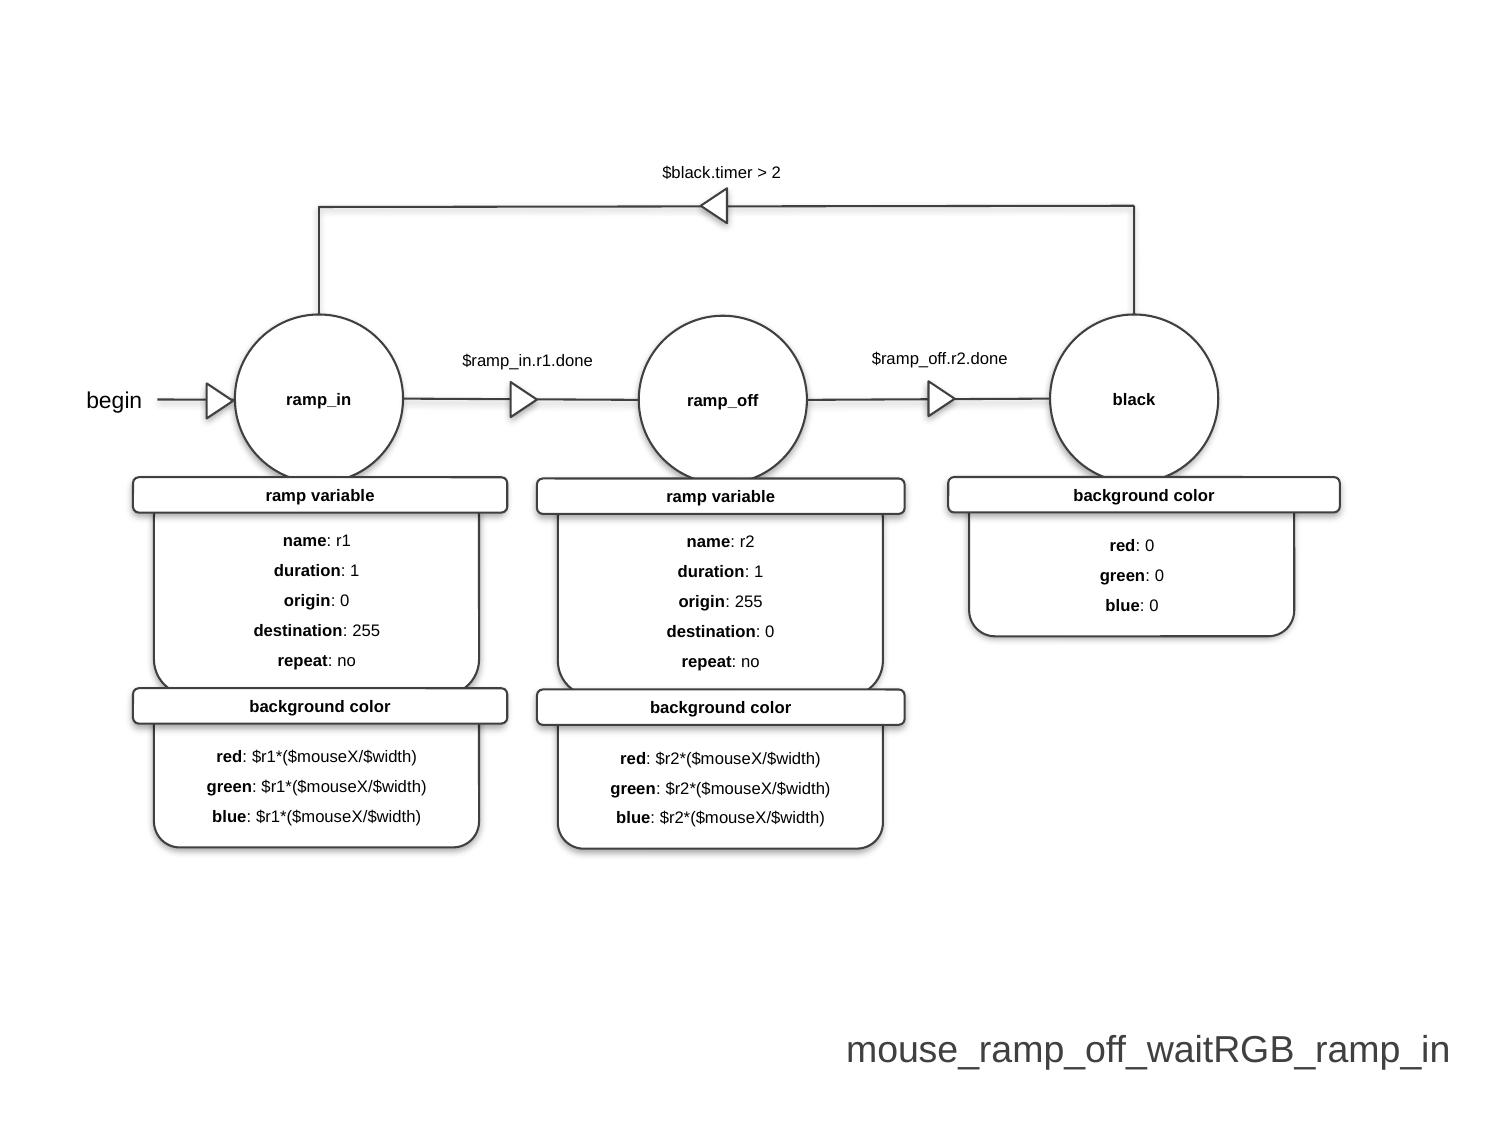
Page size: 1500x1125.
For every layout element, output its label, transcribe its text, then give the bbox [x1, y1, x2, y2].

text_box background color [536, 688, 906, 726]
text_box [157, 677, 476, 686]
text_box name: r2 duration: 1 origin: 255 destination: 0 repeat: no [559, 513, 882, 679]
text_box [713, 215, 728, 224]
text_box ramp_off [638, 314, 808, 476]
text_box [509, 409, 525, 418]
text_box [927, 380, 954, 397]
text_box ramp variable [536, 477, 906, 515]
text_box [971, 623, 1292, 638]
text_box background color [947, 476, 1341, 514]
text_box red: 0 green: 0 blue: 0 [970, 517, 1294, 623]
text_box [156, 834, 477, 849]
text_box ramp_in [236, 313, 404, 475]
text_box name: r1 duration: 1 origin: 0 destination: 255 repeat: no [155, 512, 479, 677]
text_box [701, 190, 728, 204]
text_box black [1049, 313, 1220, 475]
text_box [509, 381, 535, 397]
text_box [927, 409, 941, 417]
text_box $black.timer > 2 [624, 144, 819, 190]
text_box mouse_ramp_off_waitRGB_ramp_in [457, 995, 1465, 1078]
text_box [561, 679, 879, 687]
text_box red: $r2*($mouseX/$width) green: $r2*($mouseX/$width) blue: $r2*($mouseX/$width) [559, 730, 882, 835]
text_box $ramp_in.r1.done [430, 332, 625, 378]
text_box ramp variable [132, 476, 509, 514]
text_box [560, 835, 881, 850]
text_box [70, 378, 236, 422]
text_box background color [132, 687, 509, 725]
text_box red: $r1*($mouseX/$width) green: $r1*($mouseX/$width) blue: $r1*($mouseX/$width) [155, 728, 479, 834]
text_box $ramp_off.r2.done [842, 330, 1037, 376]
